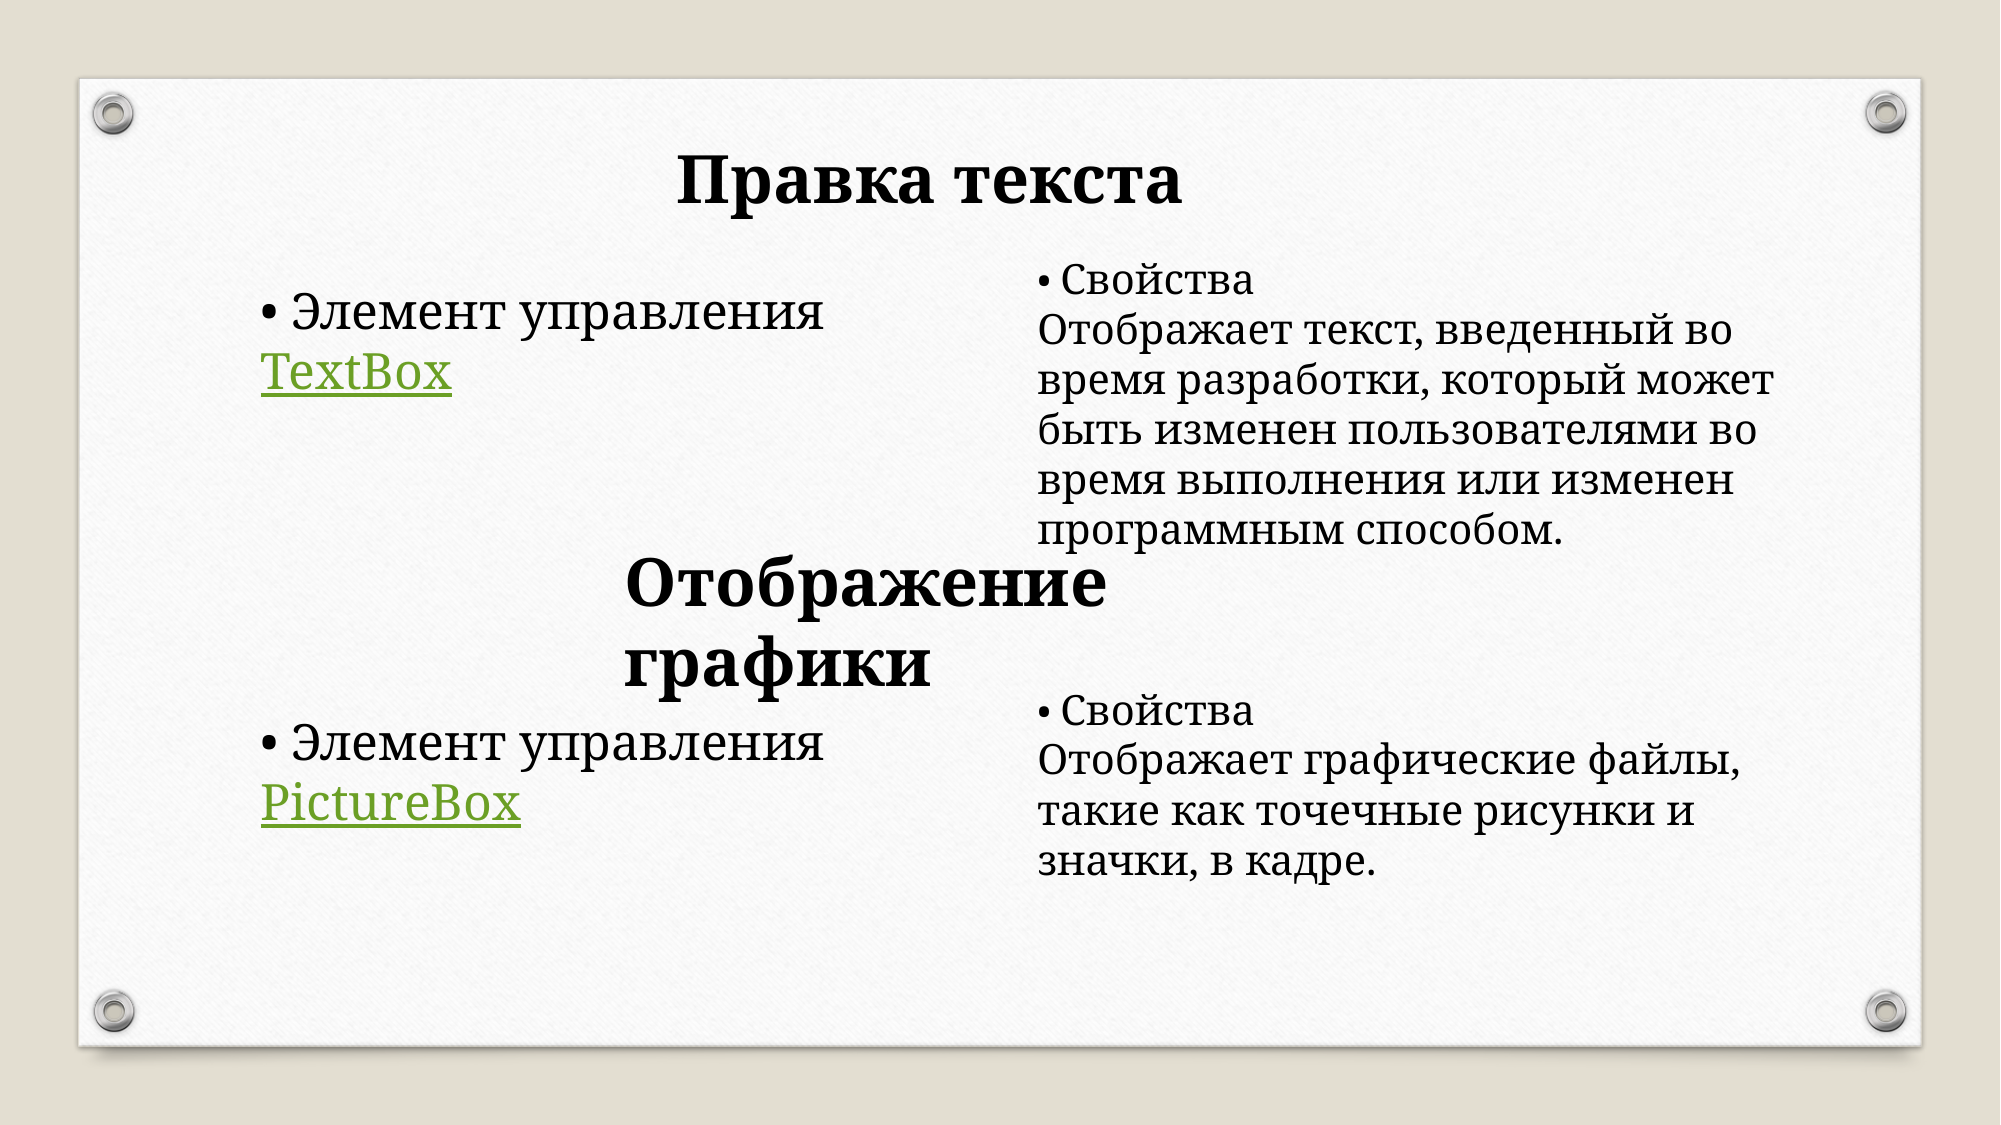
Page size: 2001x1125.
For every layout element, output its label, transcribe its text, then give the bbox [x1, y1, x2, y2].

text_box • Свойства Отображает графические файлы, такие как точечные рисунки и значки, в кадре. [1022, 675, 1841, 891]
text_box Правка текста [662, 129, 1610, 225]
text_box • Элемент управления PictureBox [245, 703, 974, 847]
text_box Отображение графики [610, 532, 1415, 707]
picture [0, 0, 2000, 1125]
text_box • Свойства Отображает текст, введенный во время разработки, который может быть изменен пользователями во время выполнения или изменен программным способом. [1022, 245, 1841, 560]
text_box • Элемент управления TextBox [245, 272, 974, 416]
